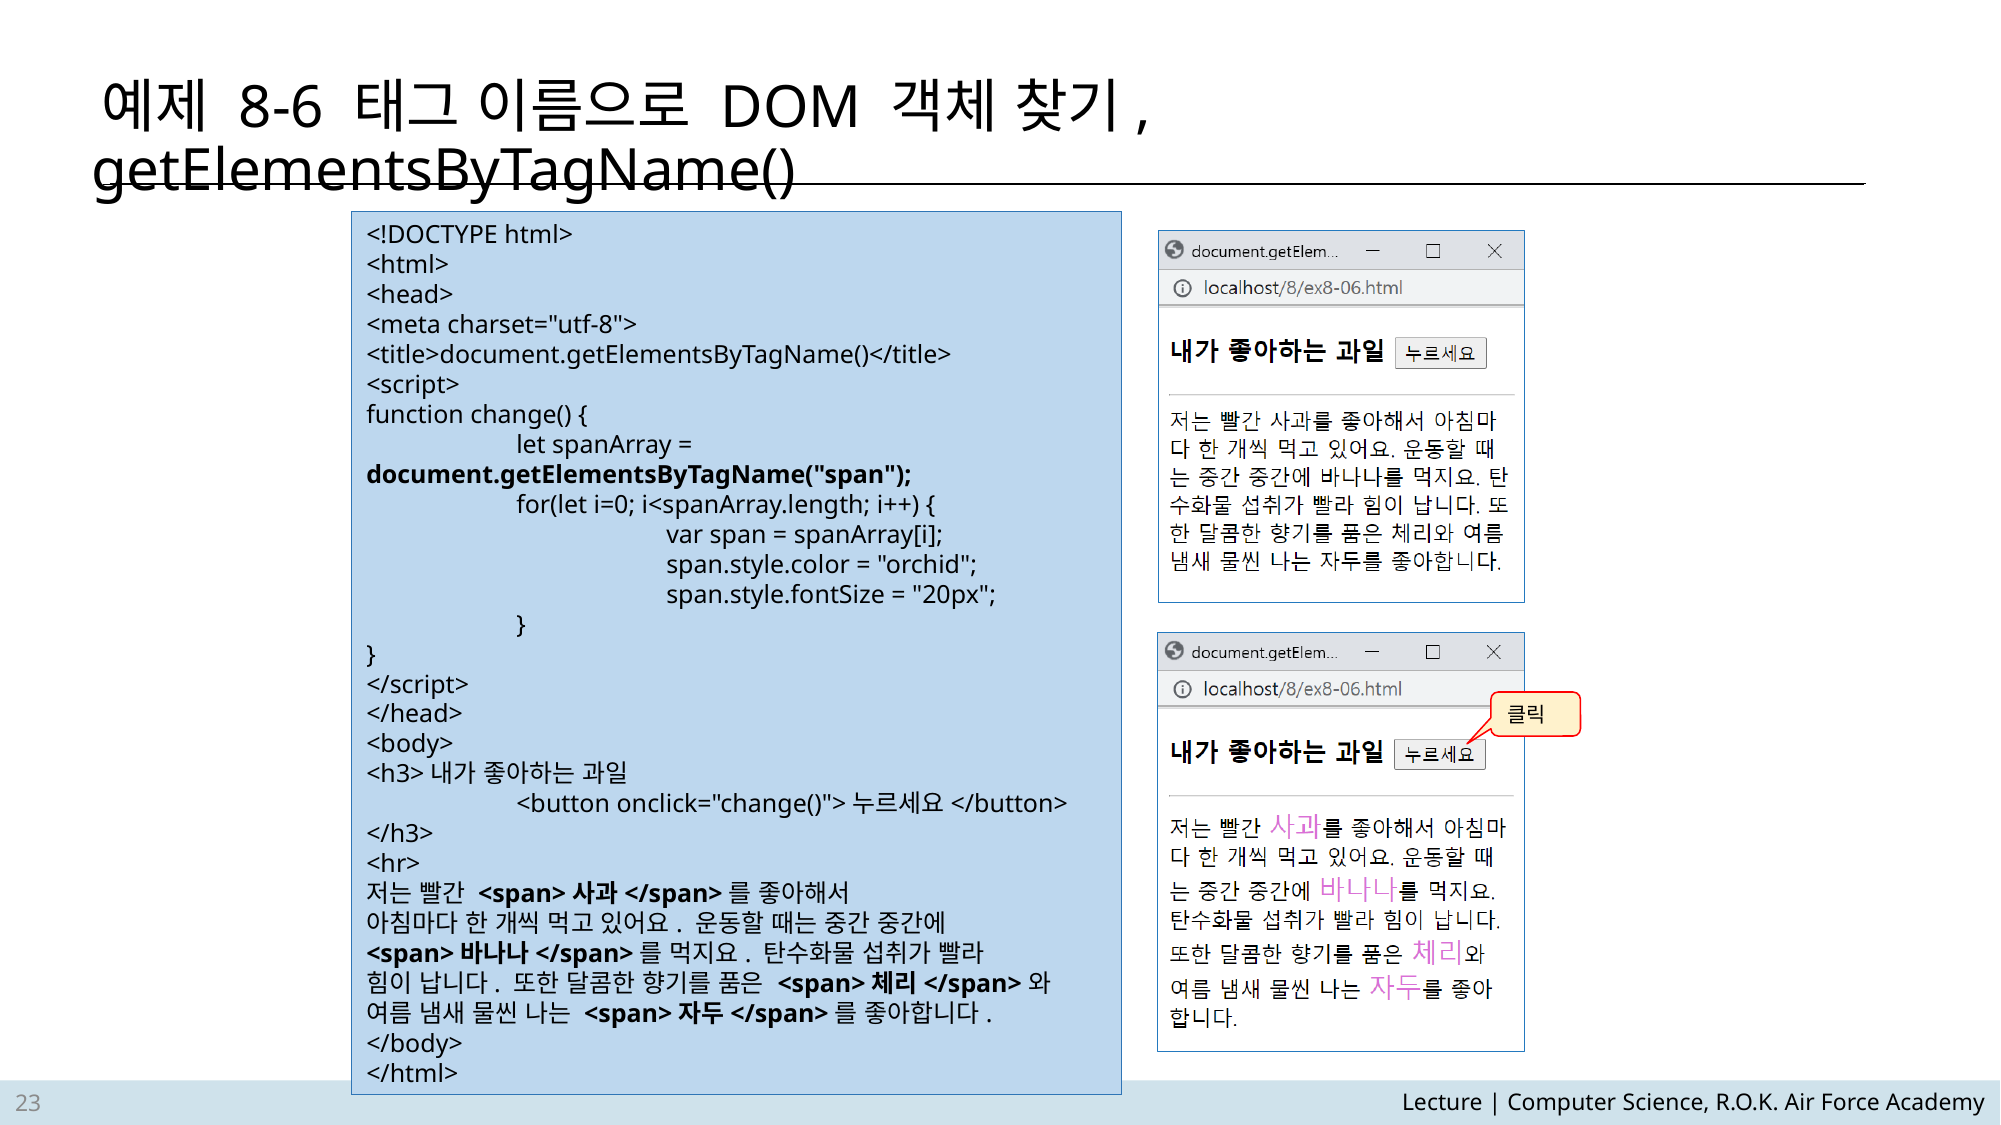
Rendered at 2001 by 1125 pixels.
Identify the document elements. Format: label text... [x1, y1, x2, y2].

picture [1158, 632, 1525, 1051]
slide_number 23 [0, 1086, 114, 1123]
text_box 클릭 [1525, 692, 1581, 737]
text_box <!DOCTYPE html> <html> <head> <meta charset="utf-8"> <title>document.getElementsByTagName()</title> <script> function change() { let spanArray = document.getElementsByTagName("span"); for(let i=0; i<spanArray.length; i++) { var span = spanArray[i]; span.style.color = "orchid"; span.style.fontSize = "20px"; } } </script> </head> <body> <h3>내가 좋아하는 과일 <button onclick="change()">누르세요</button> </h3> <hr> 저는 빨간 <span>사과</span>를 좋아해서 아침마다 한 개씩 먹고 있어요. 운동할 때는 중간 중간에 <span>바나나</span>를 먹지요. 탄수화물 섭취가 빨라 힘이 납니다. 또한 달콤한 향기를 품은 <span>체리</span>와 여름 냄새 물씬 나는 <span>자두</span>를 좋아합니다. </body> </html> [351, 211, 1122, 1095]
picture [1158, 231, 1525, 602]
list 예제 8-6 태그 이름으로 DOM 객체 찾기, getElementsByTagName() [90, 109, 1862, 172]
